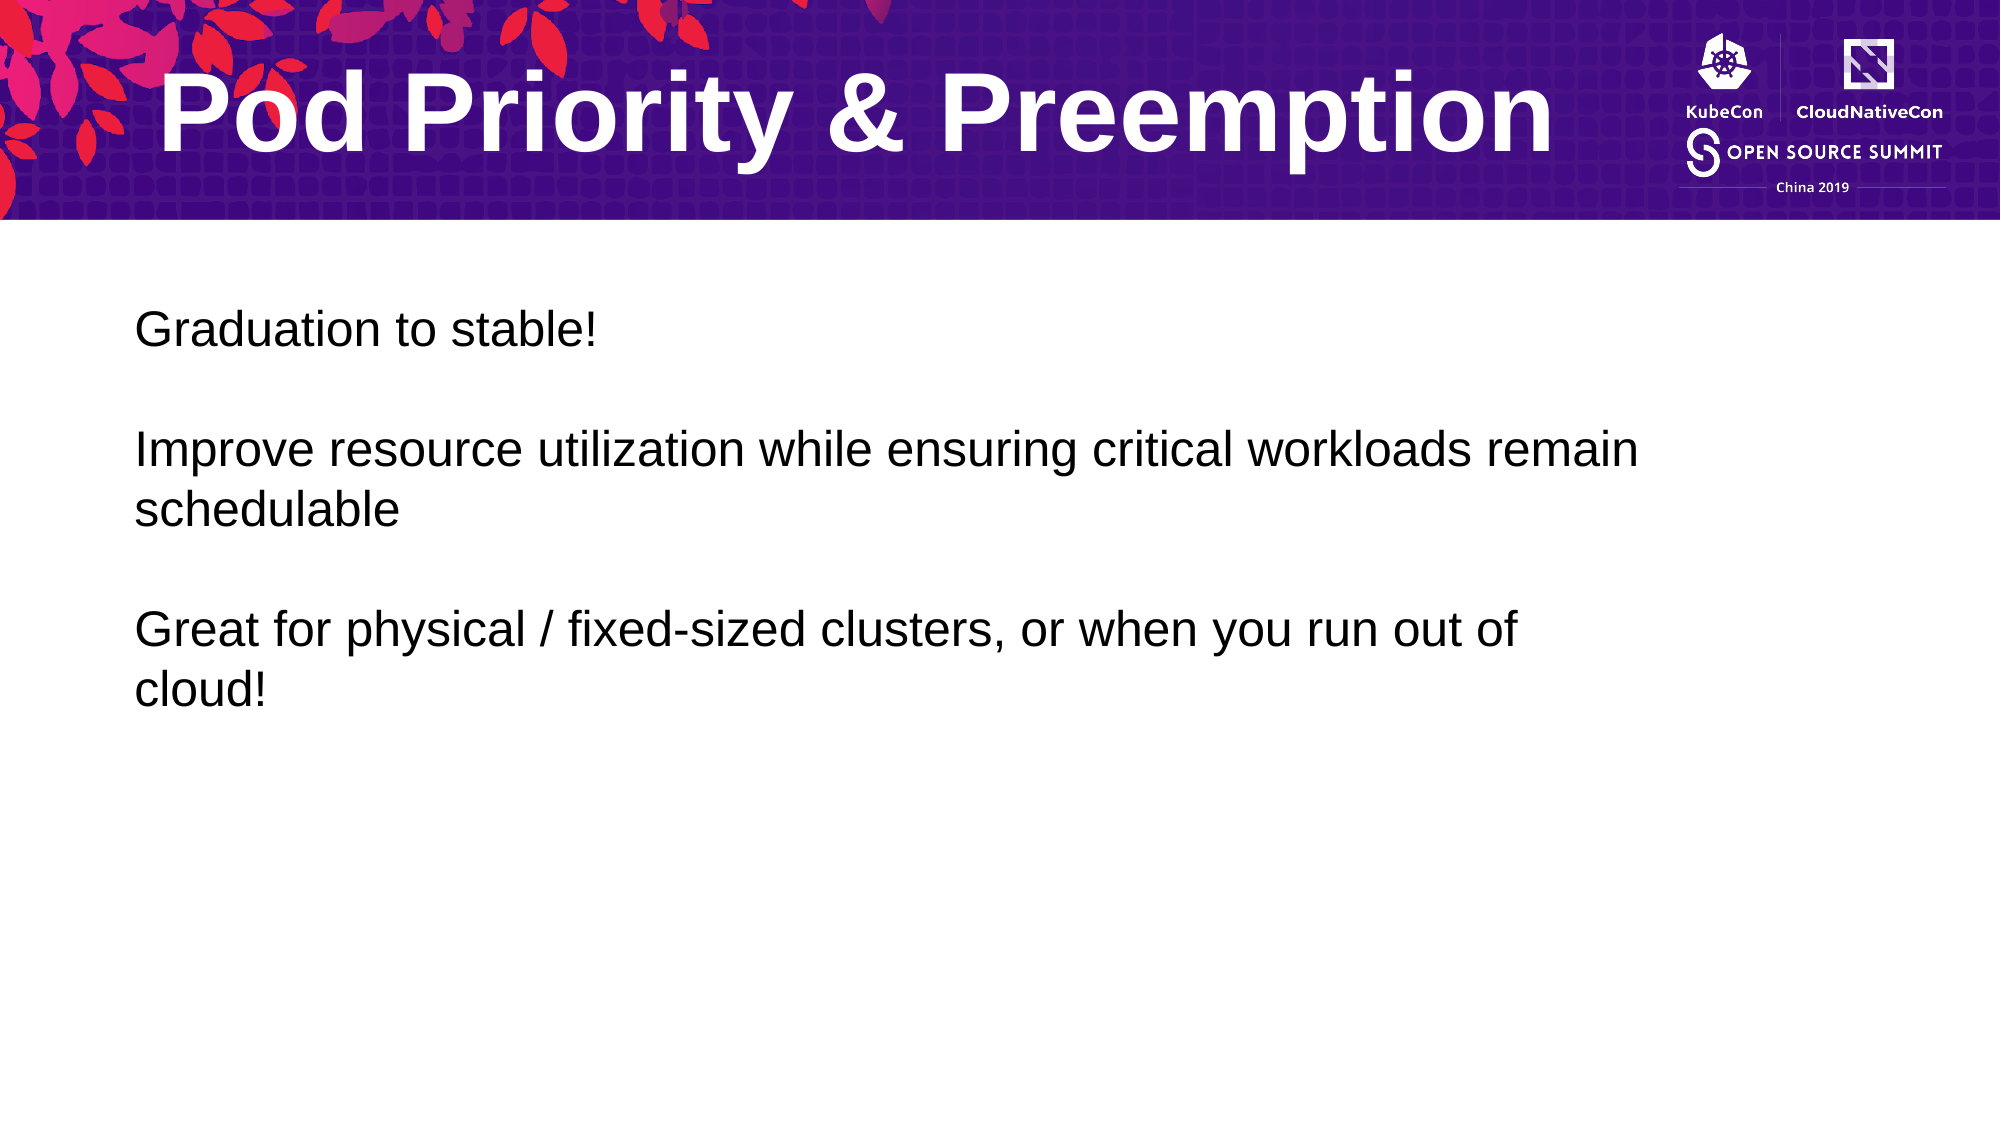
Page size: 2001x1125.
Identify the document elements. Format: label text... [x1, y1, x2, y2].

text_box Graduation to stable! Improve resource utilization while ensuring critical workloads remain schedulable Great for physical / fixed-sized clusters, or when you run out of cloud! [119, 281, 1680, 1028]
text_box Pod Priority & Preemption [142, 46, 1651, 265]
picture [0, 0, 2000, 1125]
